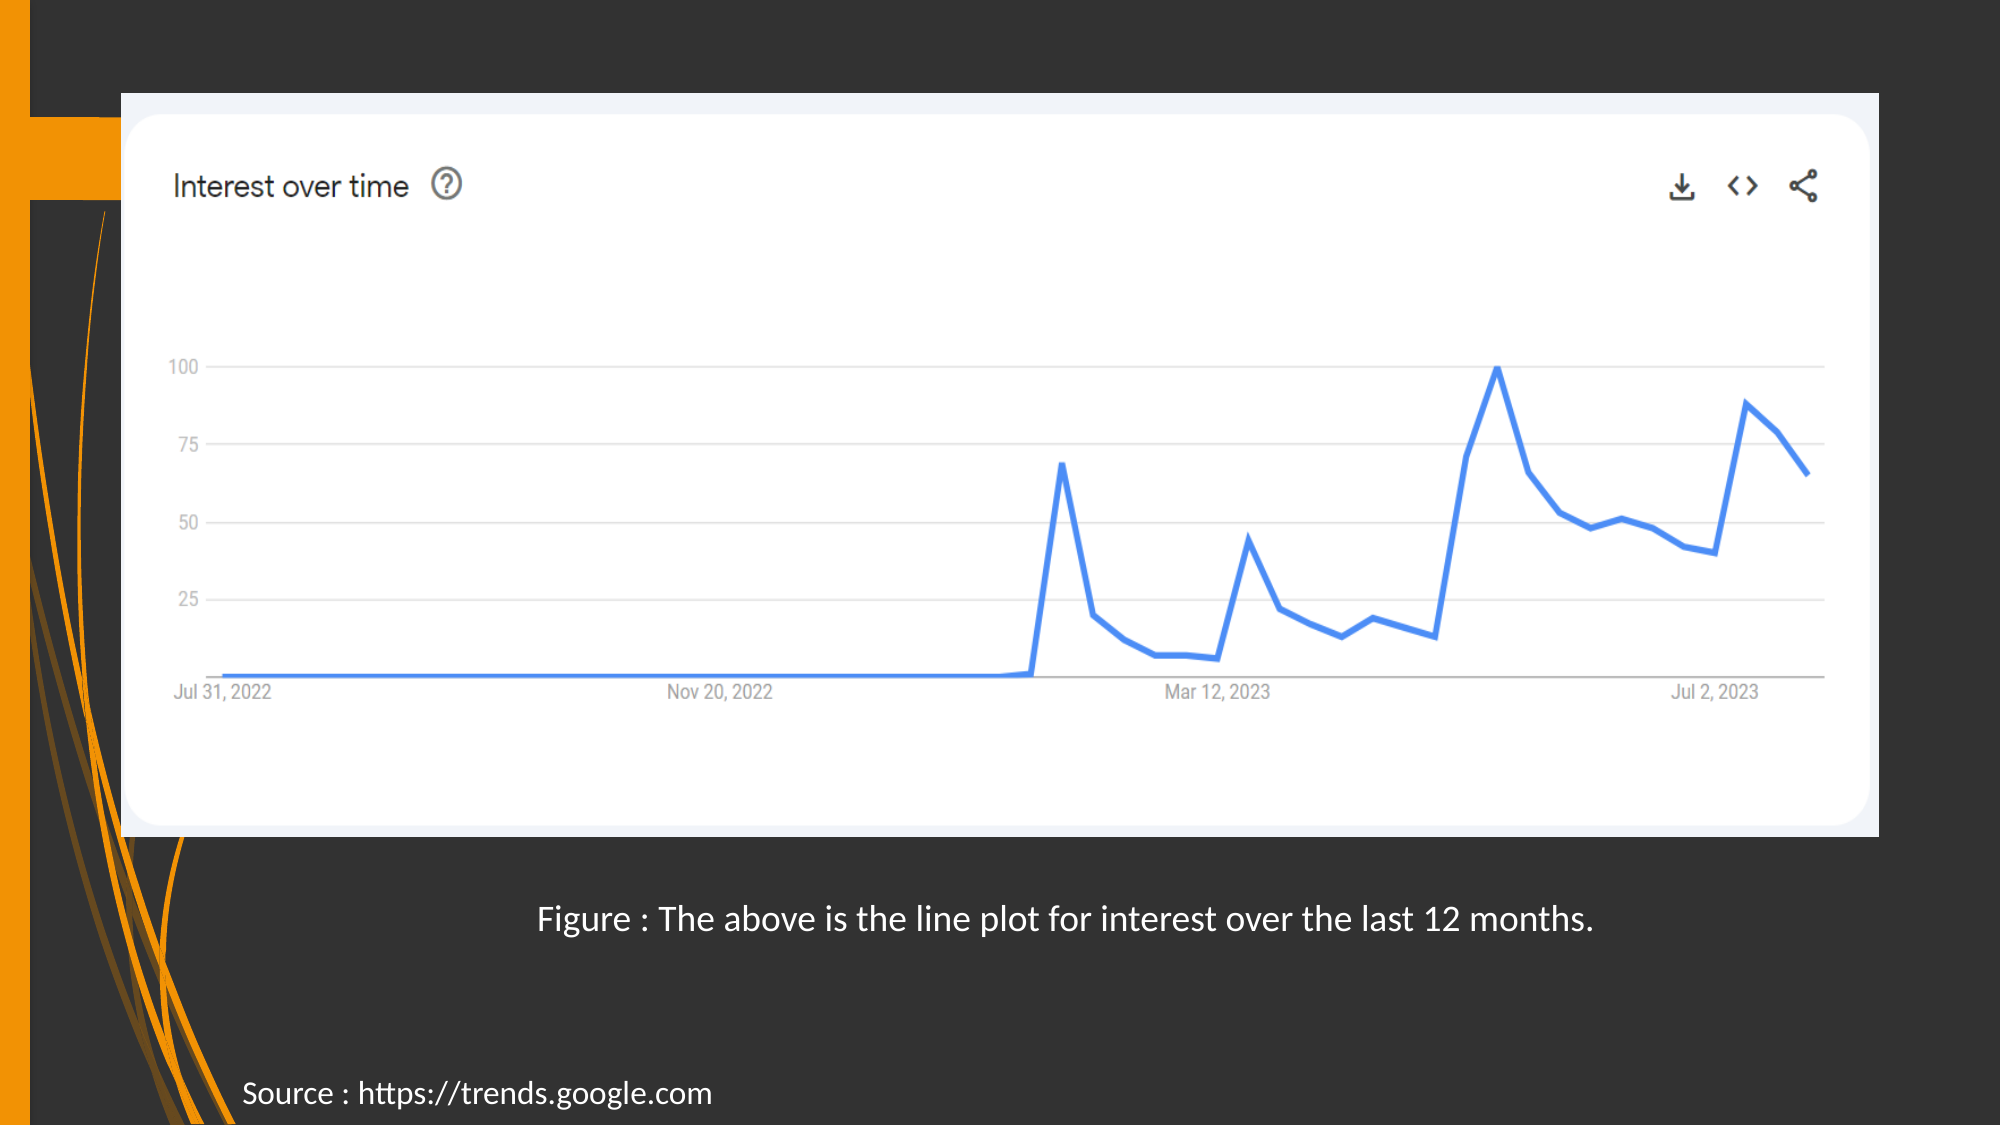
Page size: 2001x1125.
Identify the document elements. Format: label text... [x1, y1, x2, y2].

text_box Source : https://trends.google.com [227, 1064, 871, 1119]
picture [121, 93, 1879, 838]
text_box Figure : The above is the line plot for interest over the last 12 months. [522, 887, 1611, 947]
